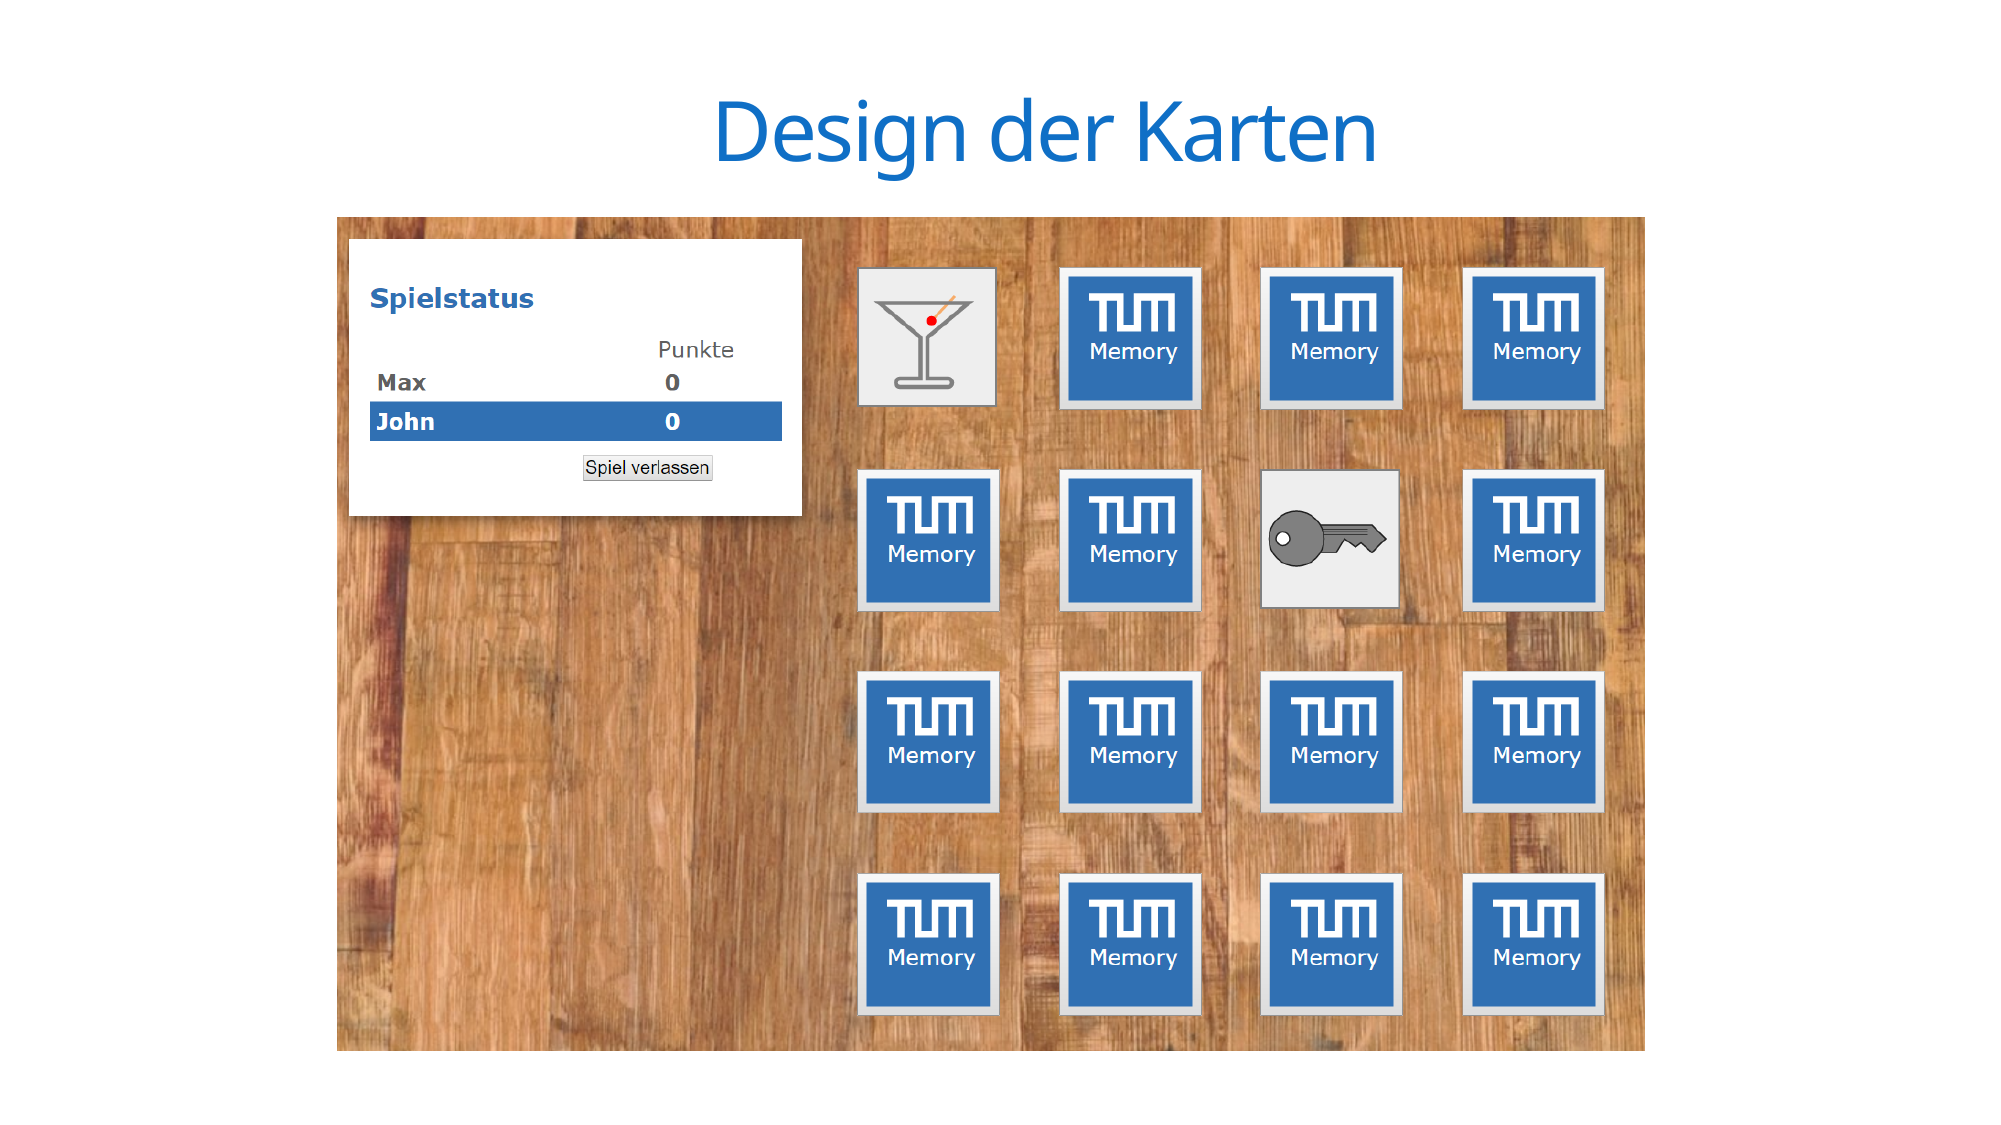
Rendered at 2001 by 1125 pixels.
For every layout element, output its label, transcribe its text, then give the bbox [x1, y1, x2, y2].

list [337, 217, 1646, 1052]
title Design der Karten [696, 0, 2000, 272]
